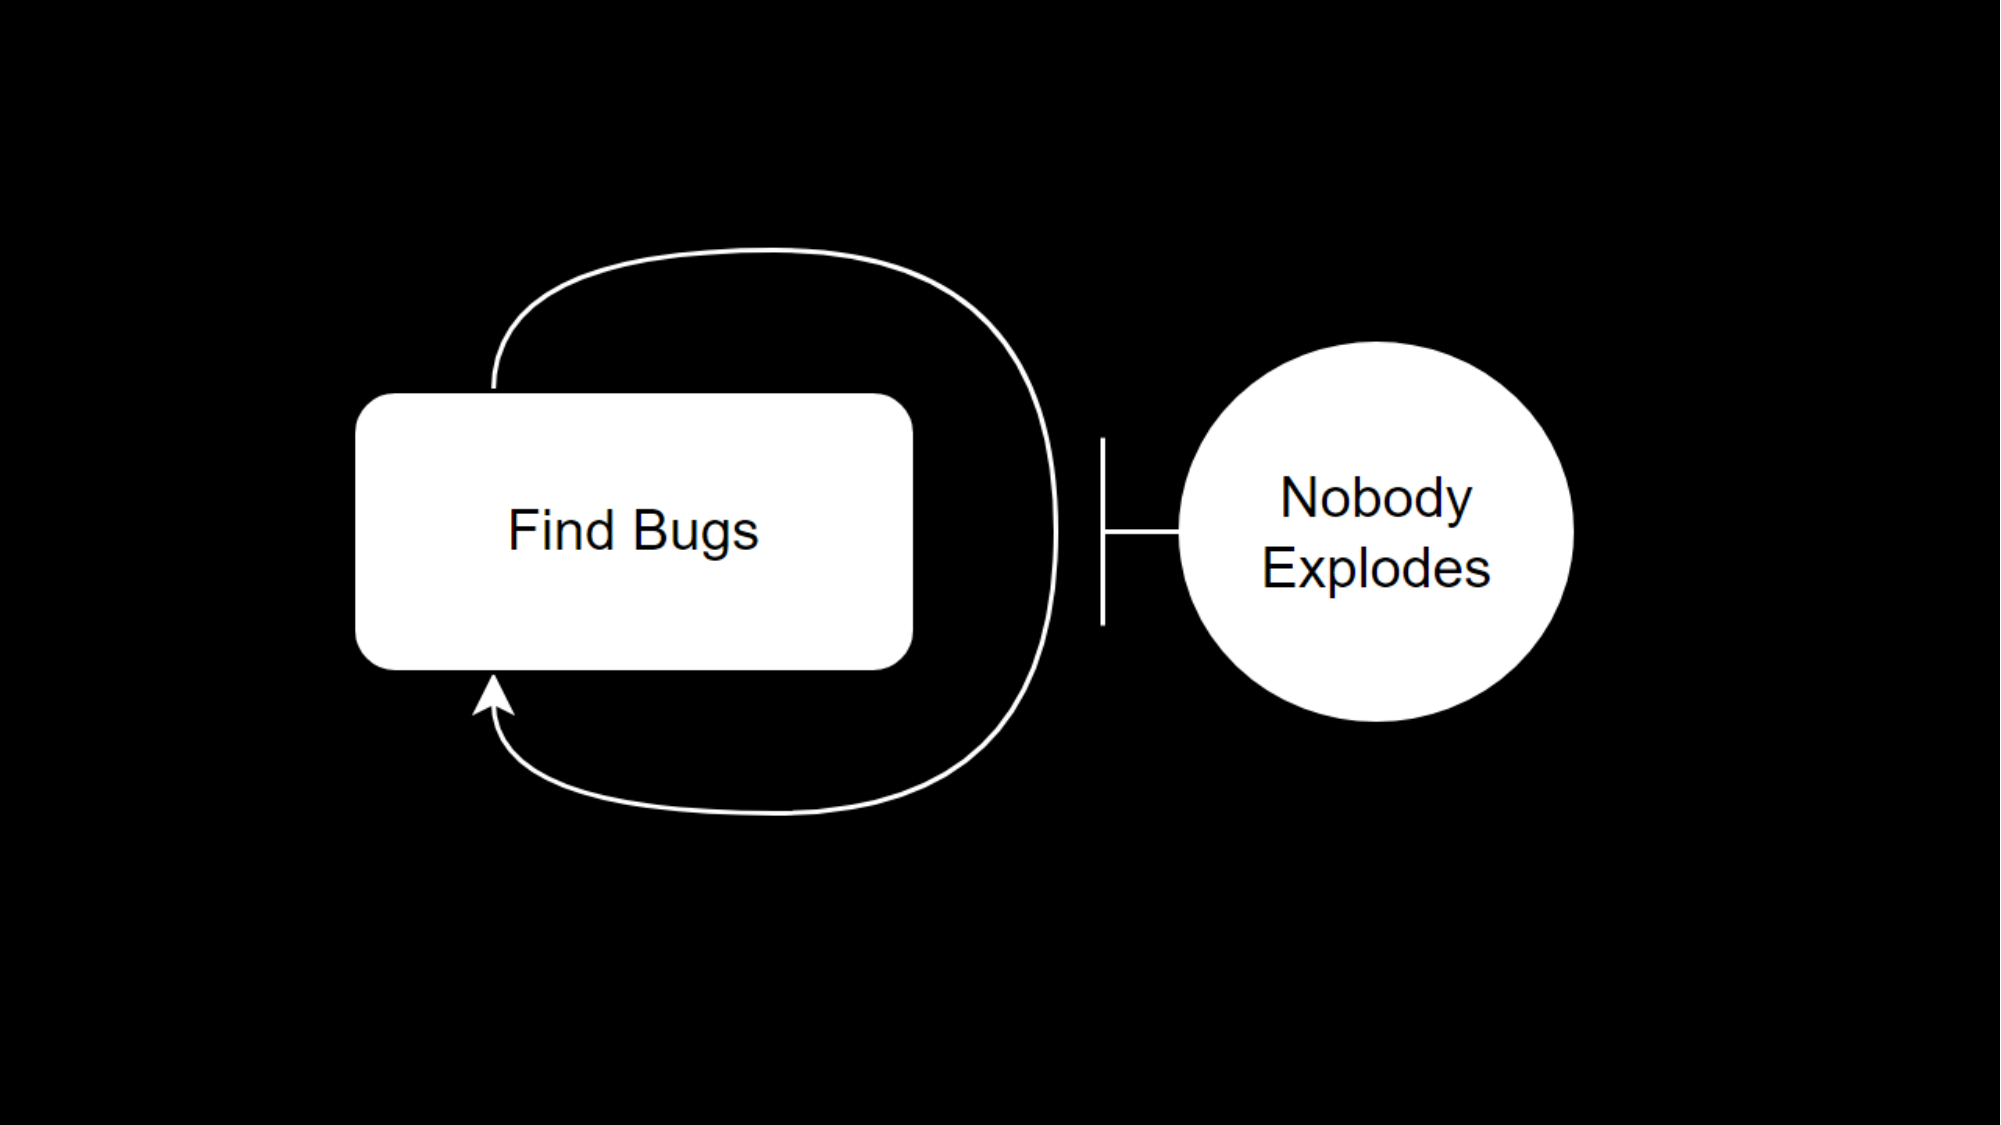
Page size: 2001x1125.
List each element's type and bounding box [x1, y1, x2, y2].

picture [218, 126, 1782, 999]
